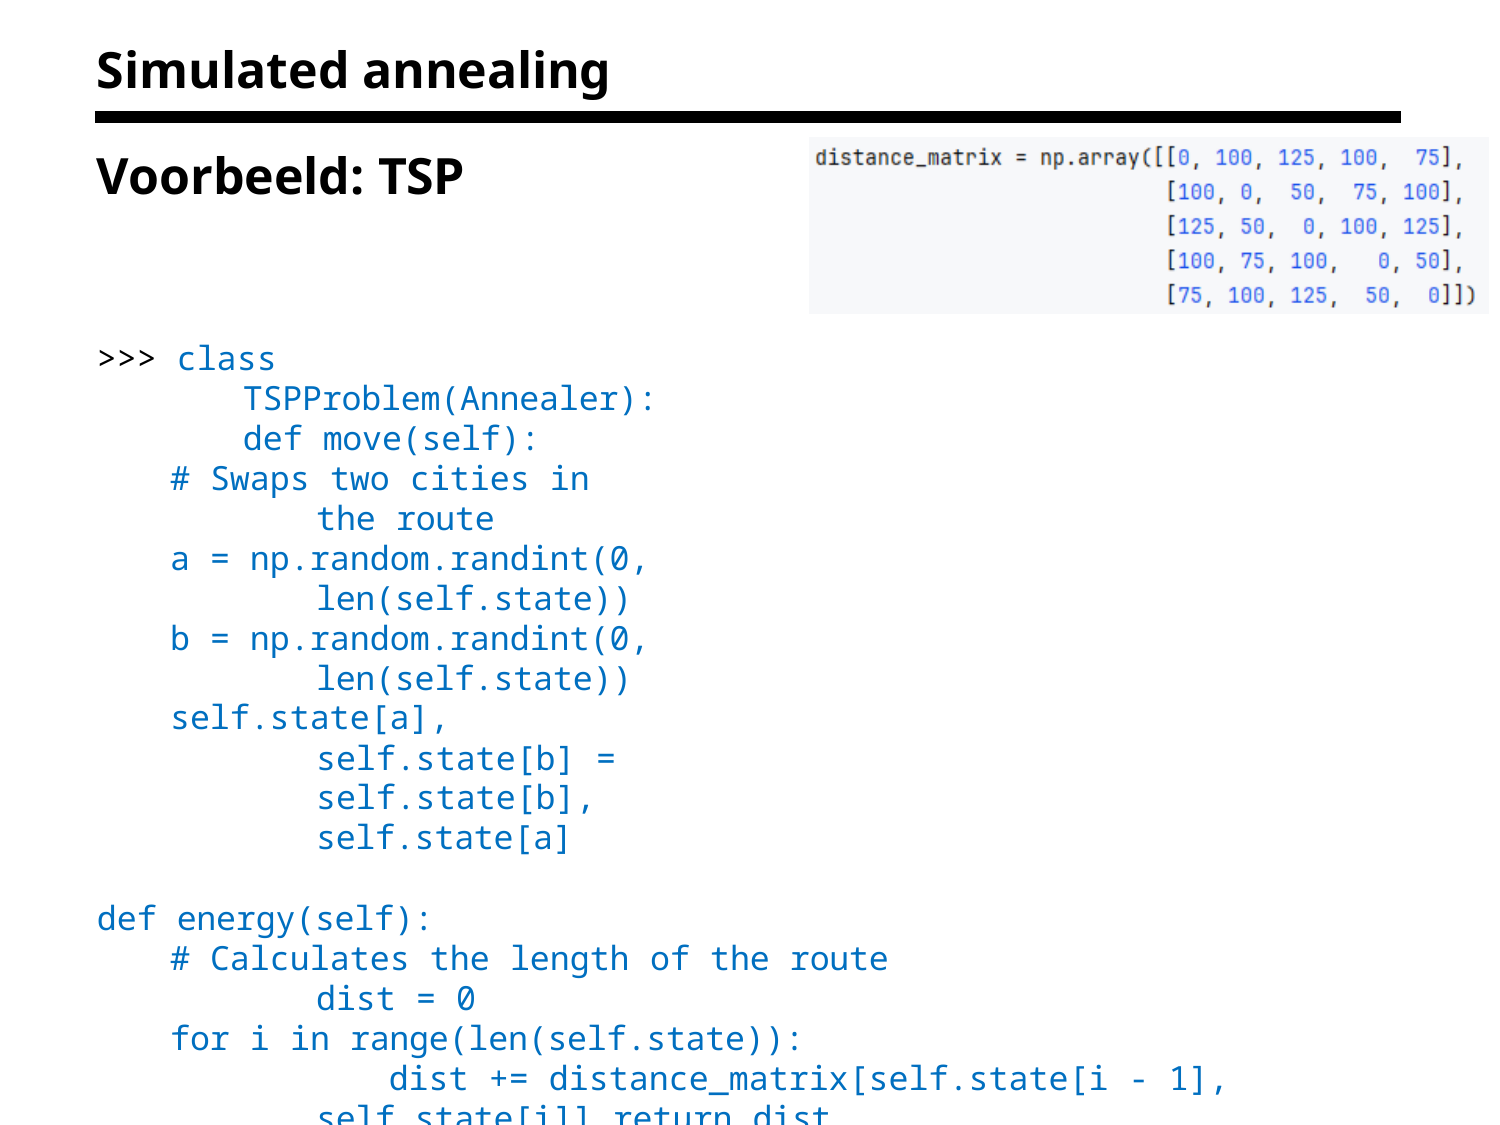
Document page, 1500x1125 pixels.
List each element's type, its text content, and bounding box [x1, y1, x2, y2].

picture [808, 136, 1490, 314]
text_box Voorbeeld: TSP [94, 142, 529, 205]
text_box >>> class TSPProblem(Annealer): def move(self): # Swaps two cities in the route a = np.random.randint(0, len(self.state)) b = np.random.randint(0, len(self.state)) self.state[a], self.state[b] = self.state[b], self.state[a] def energy(self): # Calculates the length of the route dist = 0 for i in range(len(self.state)): dist += distance_matrix[self.state[i - 1], self.state[i]] return dist >>> initial_state = [0, 4, 1, 3, 2] >>> tsp = TravellingSalesmanProblem(initial_state) >>> route, distance = tsp.anneal() [94, 335, 1431, 1125]
title Simulated annealing [94, 36, 1359, 227]
